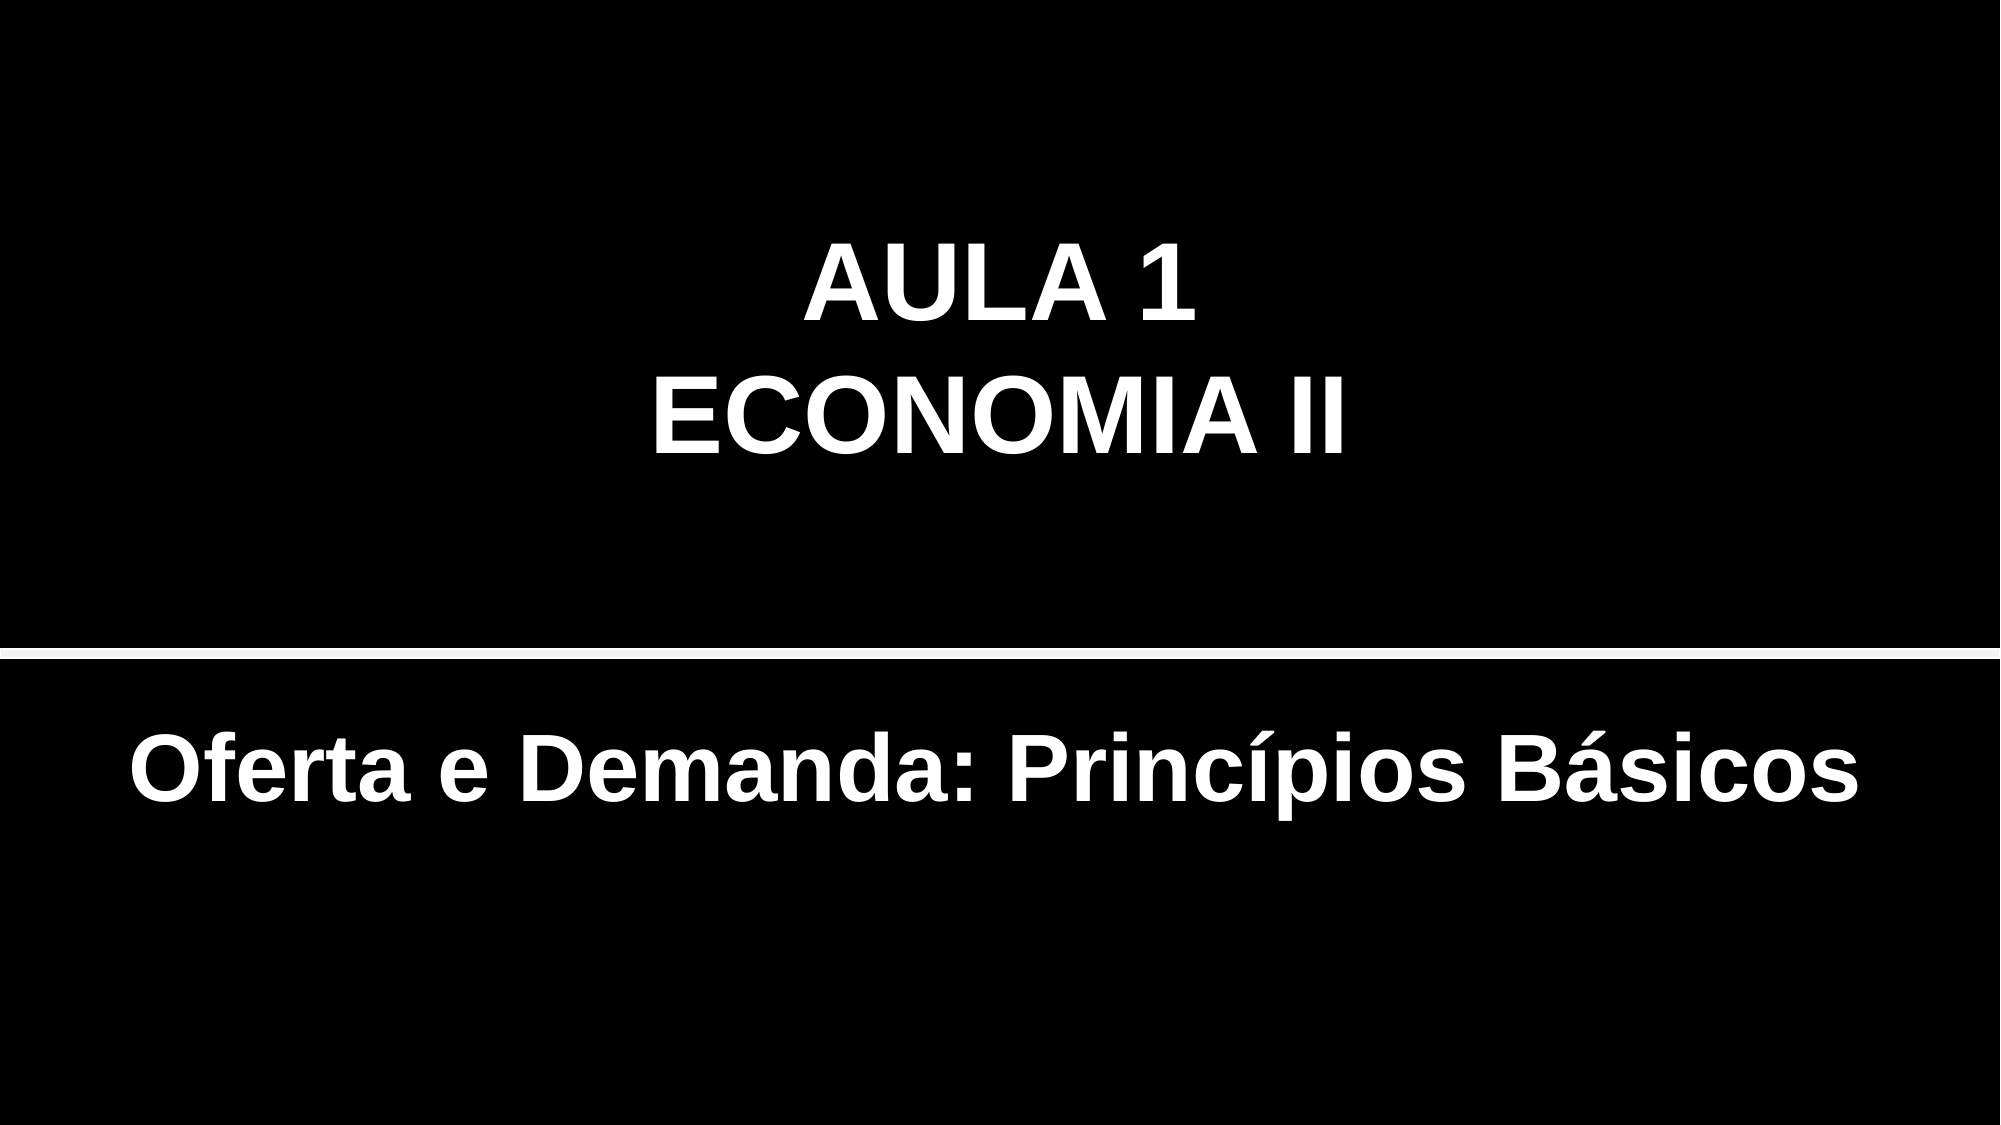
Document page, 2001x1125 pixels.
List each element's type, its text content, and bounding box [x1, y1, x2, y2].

text_box [0, 648, 2000, 659]
text_box Oferta e Demanda: Princípios Básicos [0, 698, 1992, 829]
text_box AULA 1 ECONOMIA II [0, 201, 2000, 484]
